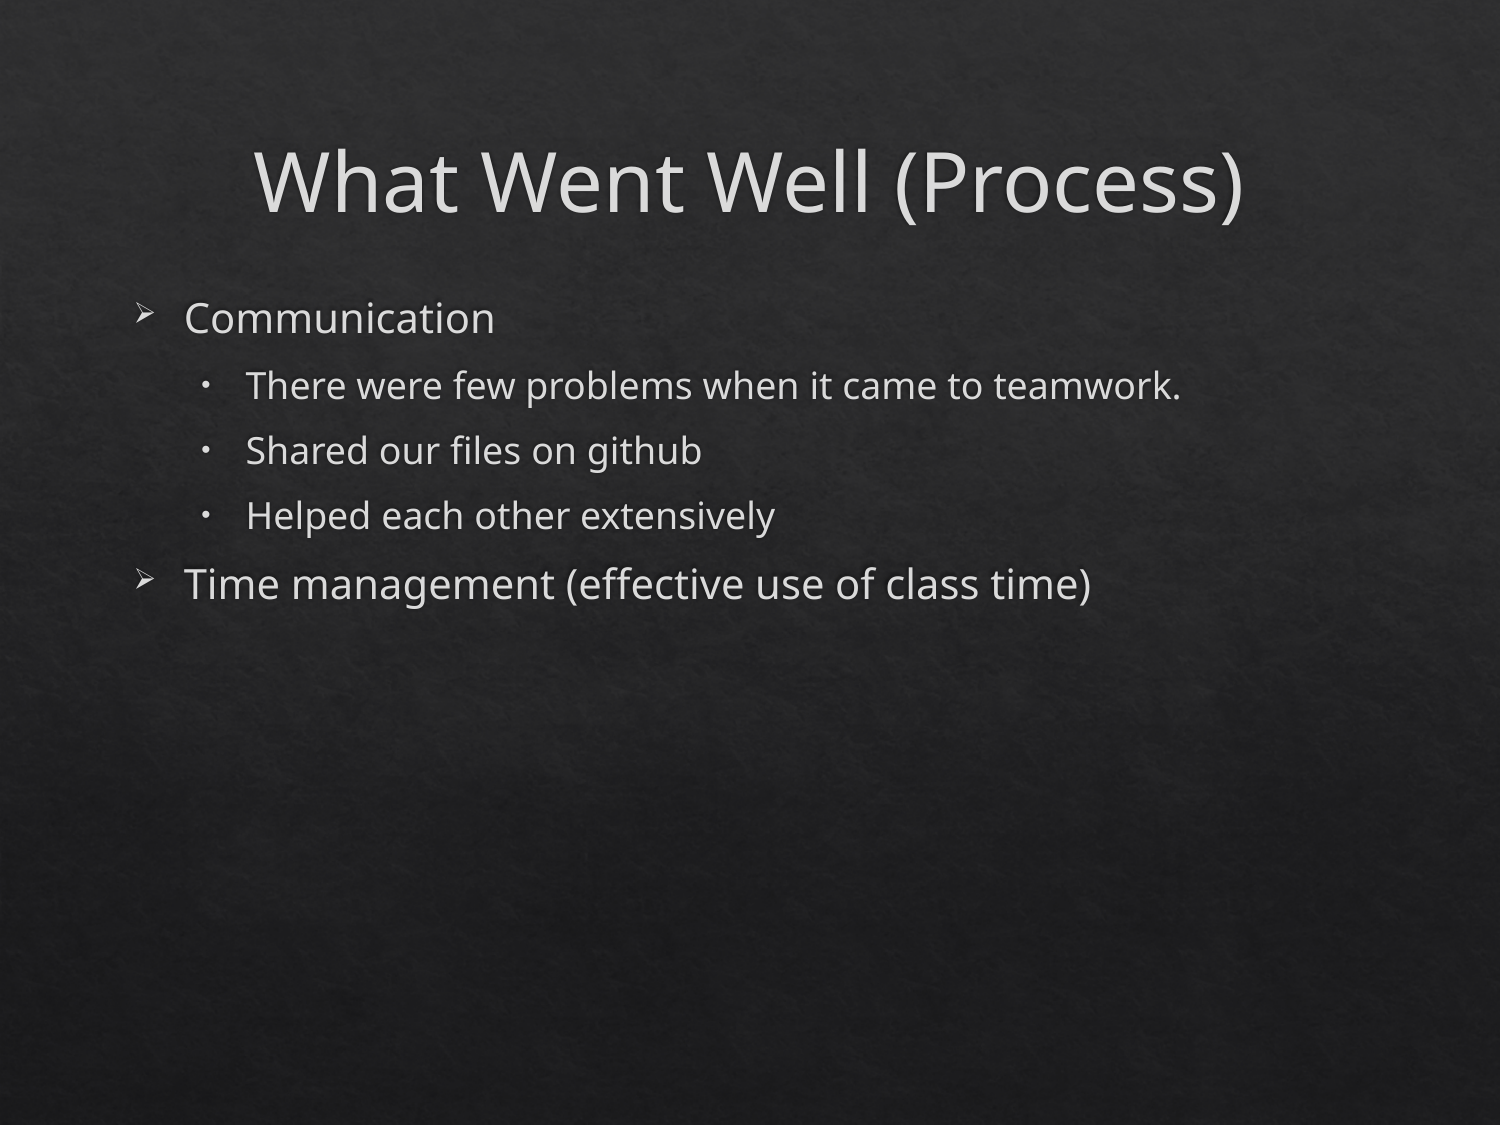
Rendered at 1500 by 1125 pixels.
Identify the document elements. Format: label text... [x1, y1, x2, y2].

title What Went Well (Process) [112, 99, 1387, 260]
list Communication There were few problems when it came to teamwork. Shared our files on github Helped each other extensively Time management (effective use of class time) [112, 284, 1387, 950]
